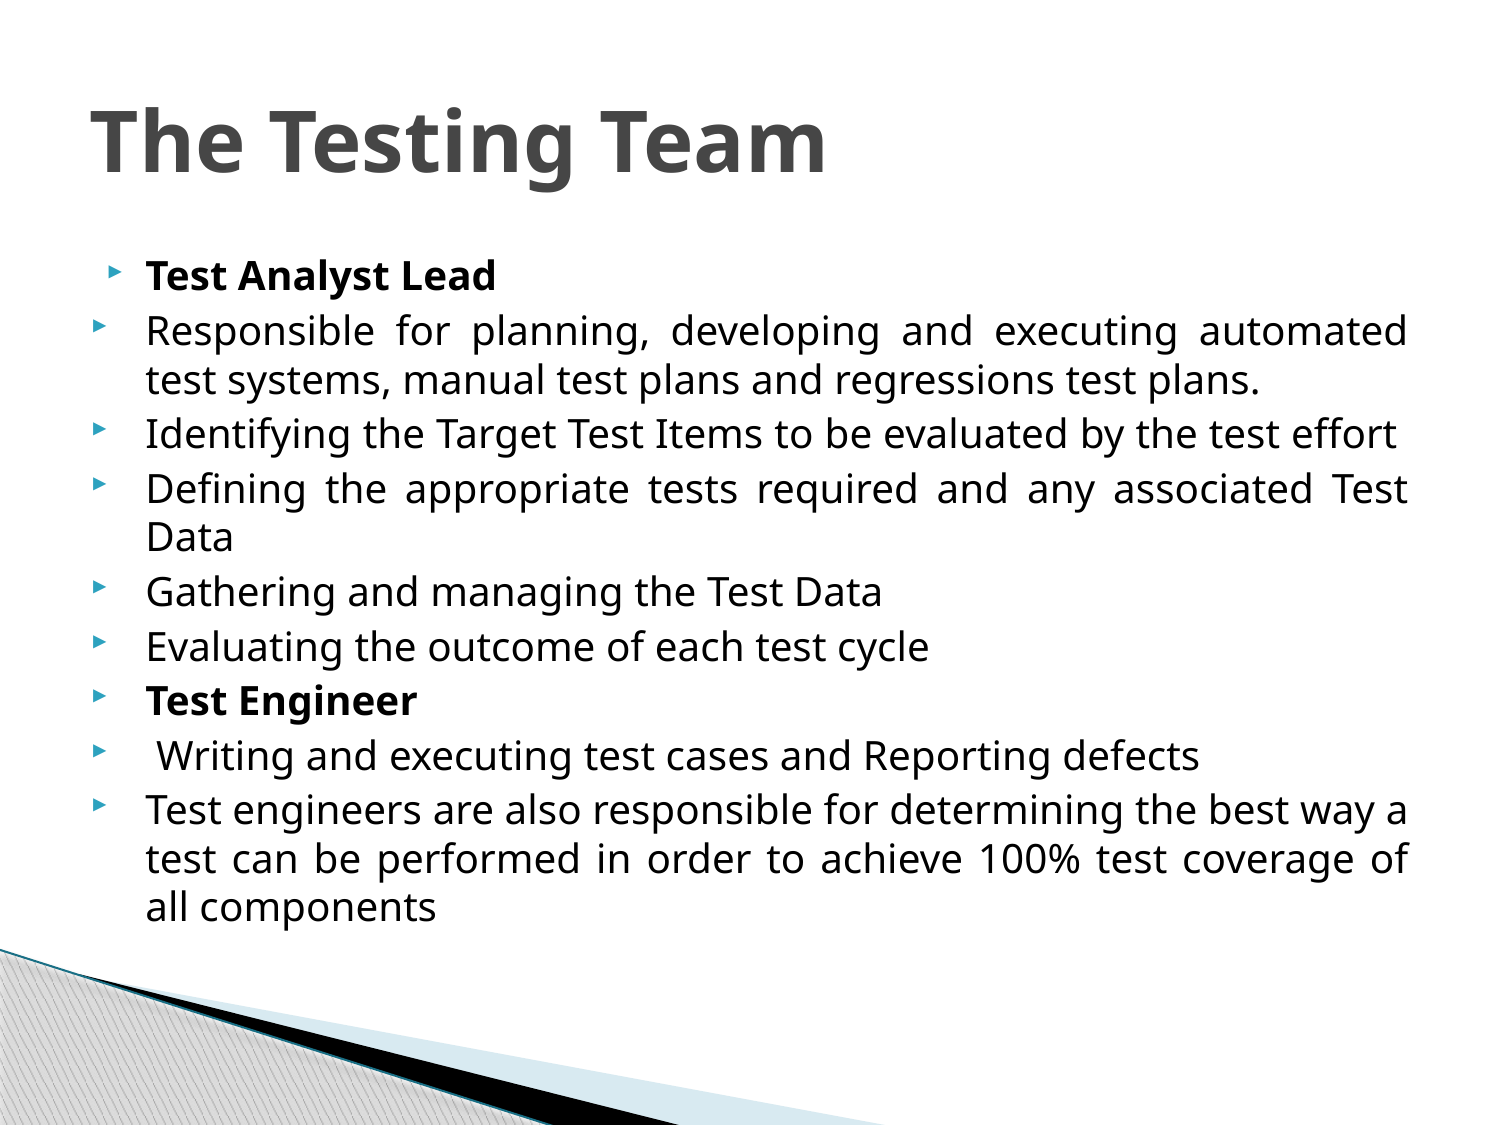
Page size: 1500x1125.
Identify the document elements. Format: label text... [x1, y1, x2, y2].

title The Testing Team [75, 45, 1425, 233]
list Test Analyst Lead Responsible for planning, developing and executing automated test systems, manual test plans and regressions test plans. Identifying the Target Test Items to be evaluated by the test effort Defining the appropriate tests required and any associated Test Data Gathering and managing the Test Data Evaluating the outcome of each test cycle Test Engineer Writing and executing test cases and Reporting defects Test engineers are also responsible for determining the best way a test can be performed in order to achieve 100% test coverage of all components [75, 243, 1425, 986]
